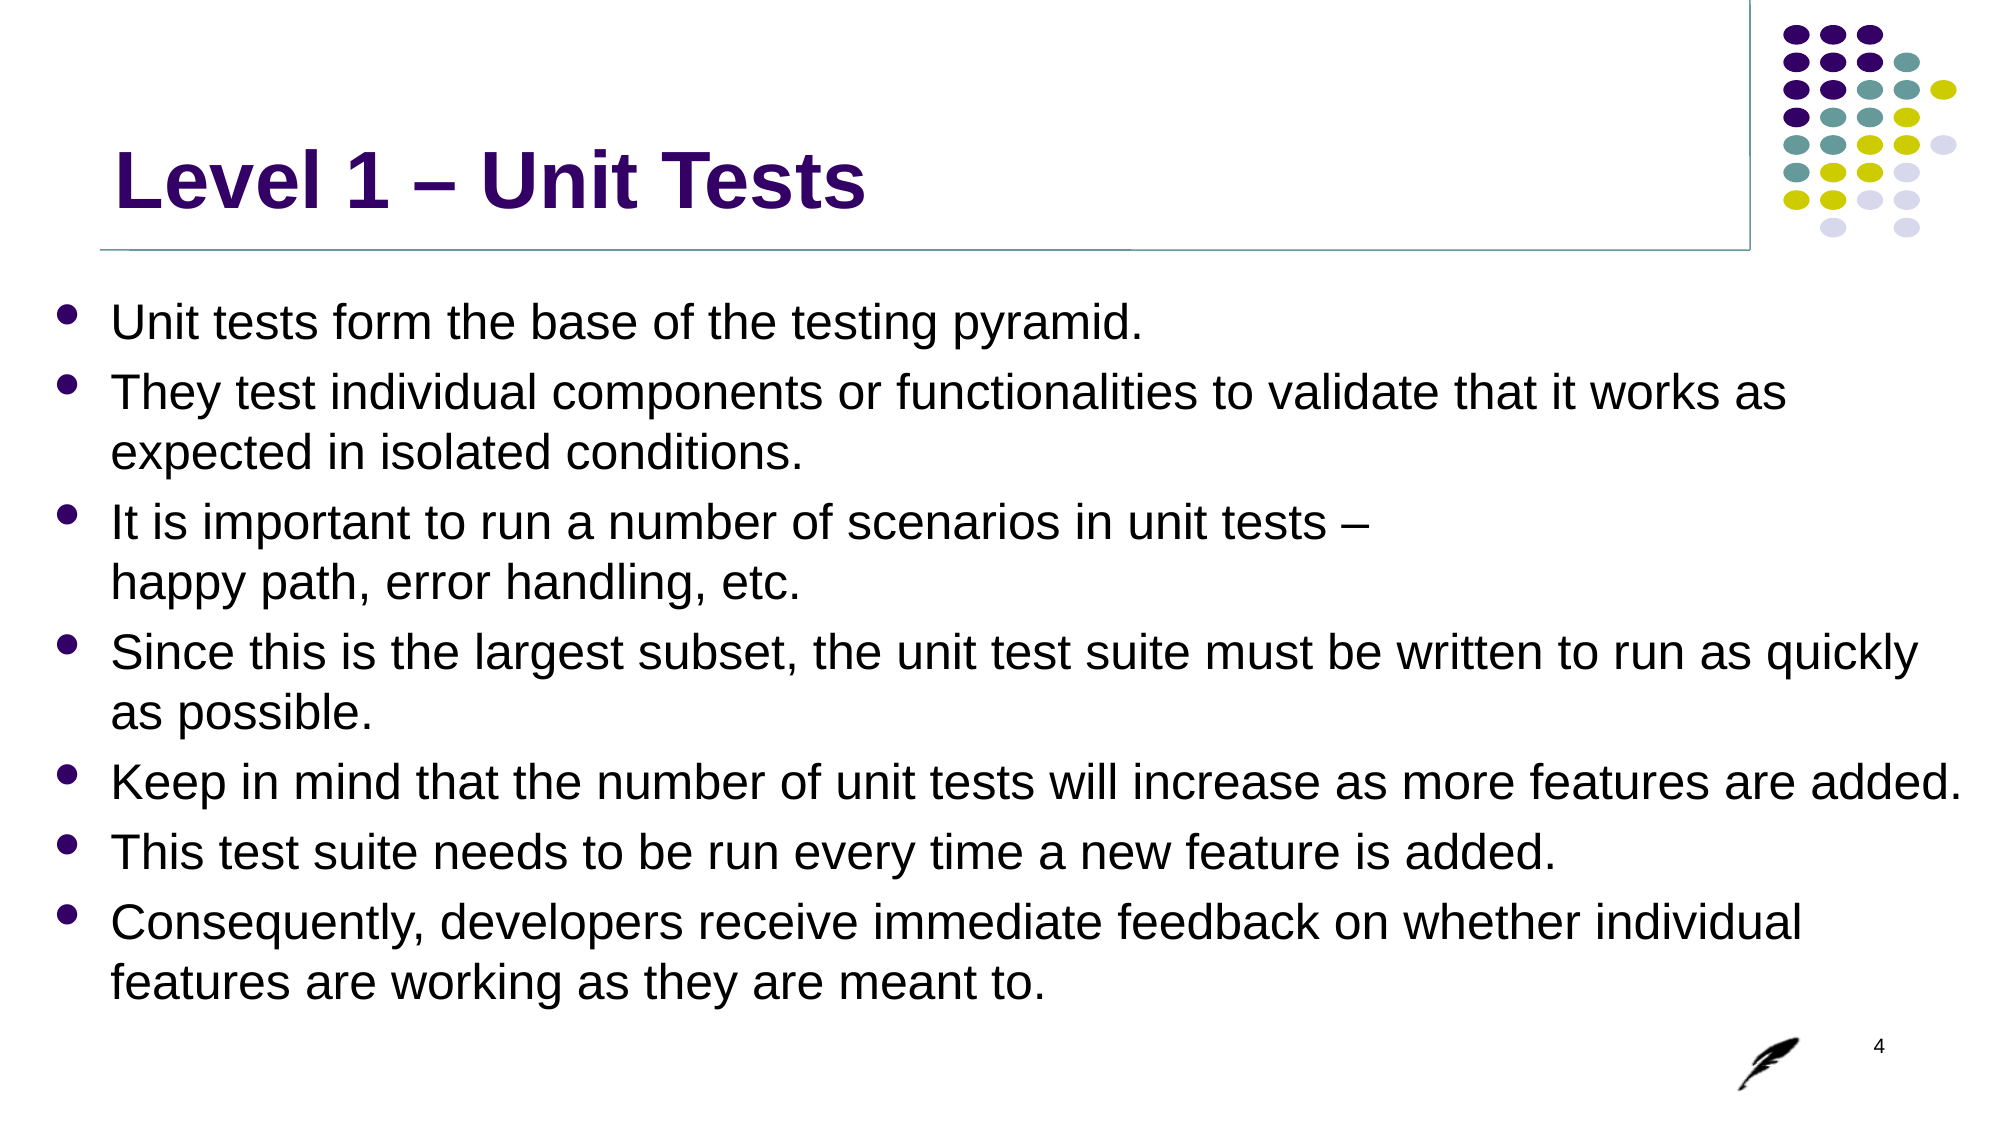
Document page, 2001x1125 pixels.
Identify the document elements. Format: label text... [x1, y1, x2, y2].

slide_number 4 [1433, 1025, 1900, 1100]
list Unit tests form the base of the testing pyramid. They test individual components or functionalities to validate that it works as expected in isolated conditions. It is important to run a number of scenarios in unit tests – happy path, error handling, etc. Since this is the largest subset, the unit test suite must be written to run as quickly as possible. Keep in mind that the number of unit tests will increase as more features are added. This test suite needs to be run every time a new feature is added. Consequently, developers receive immediate feedback on whether individual features are working as they are meant to. [39, 282, 2000, 1006]
title Level 1 – Unit Tests [99, 20, 1750, 233]
